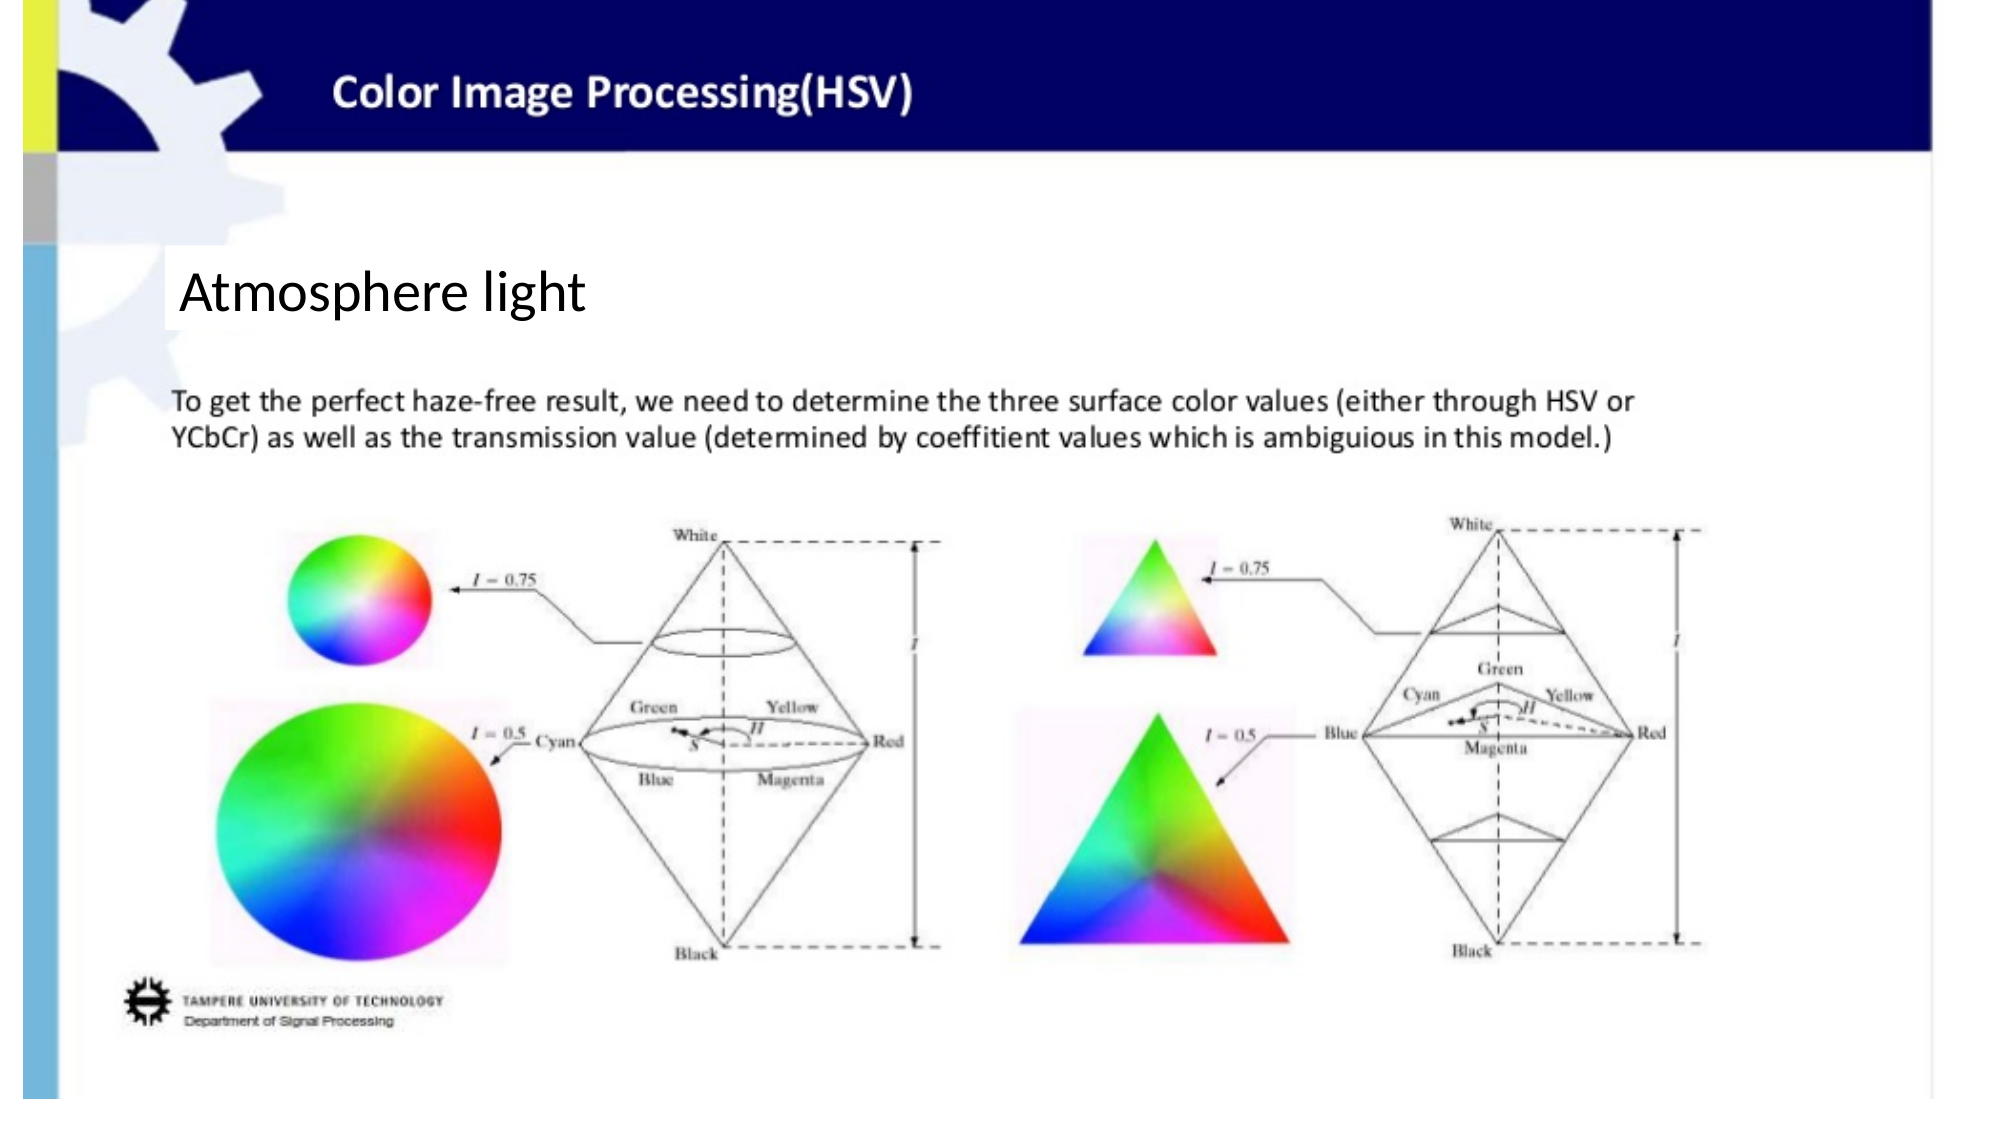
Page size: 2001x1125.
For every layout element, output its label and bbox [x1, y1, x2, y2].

text_box [23, 0, 1977, 1099]
